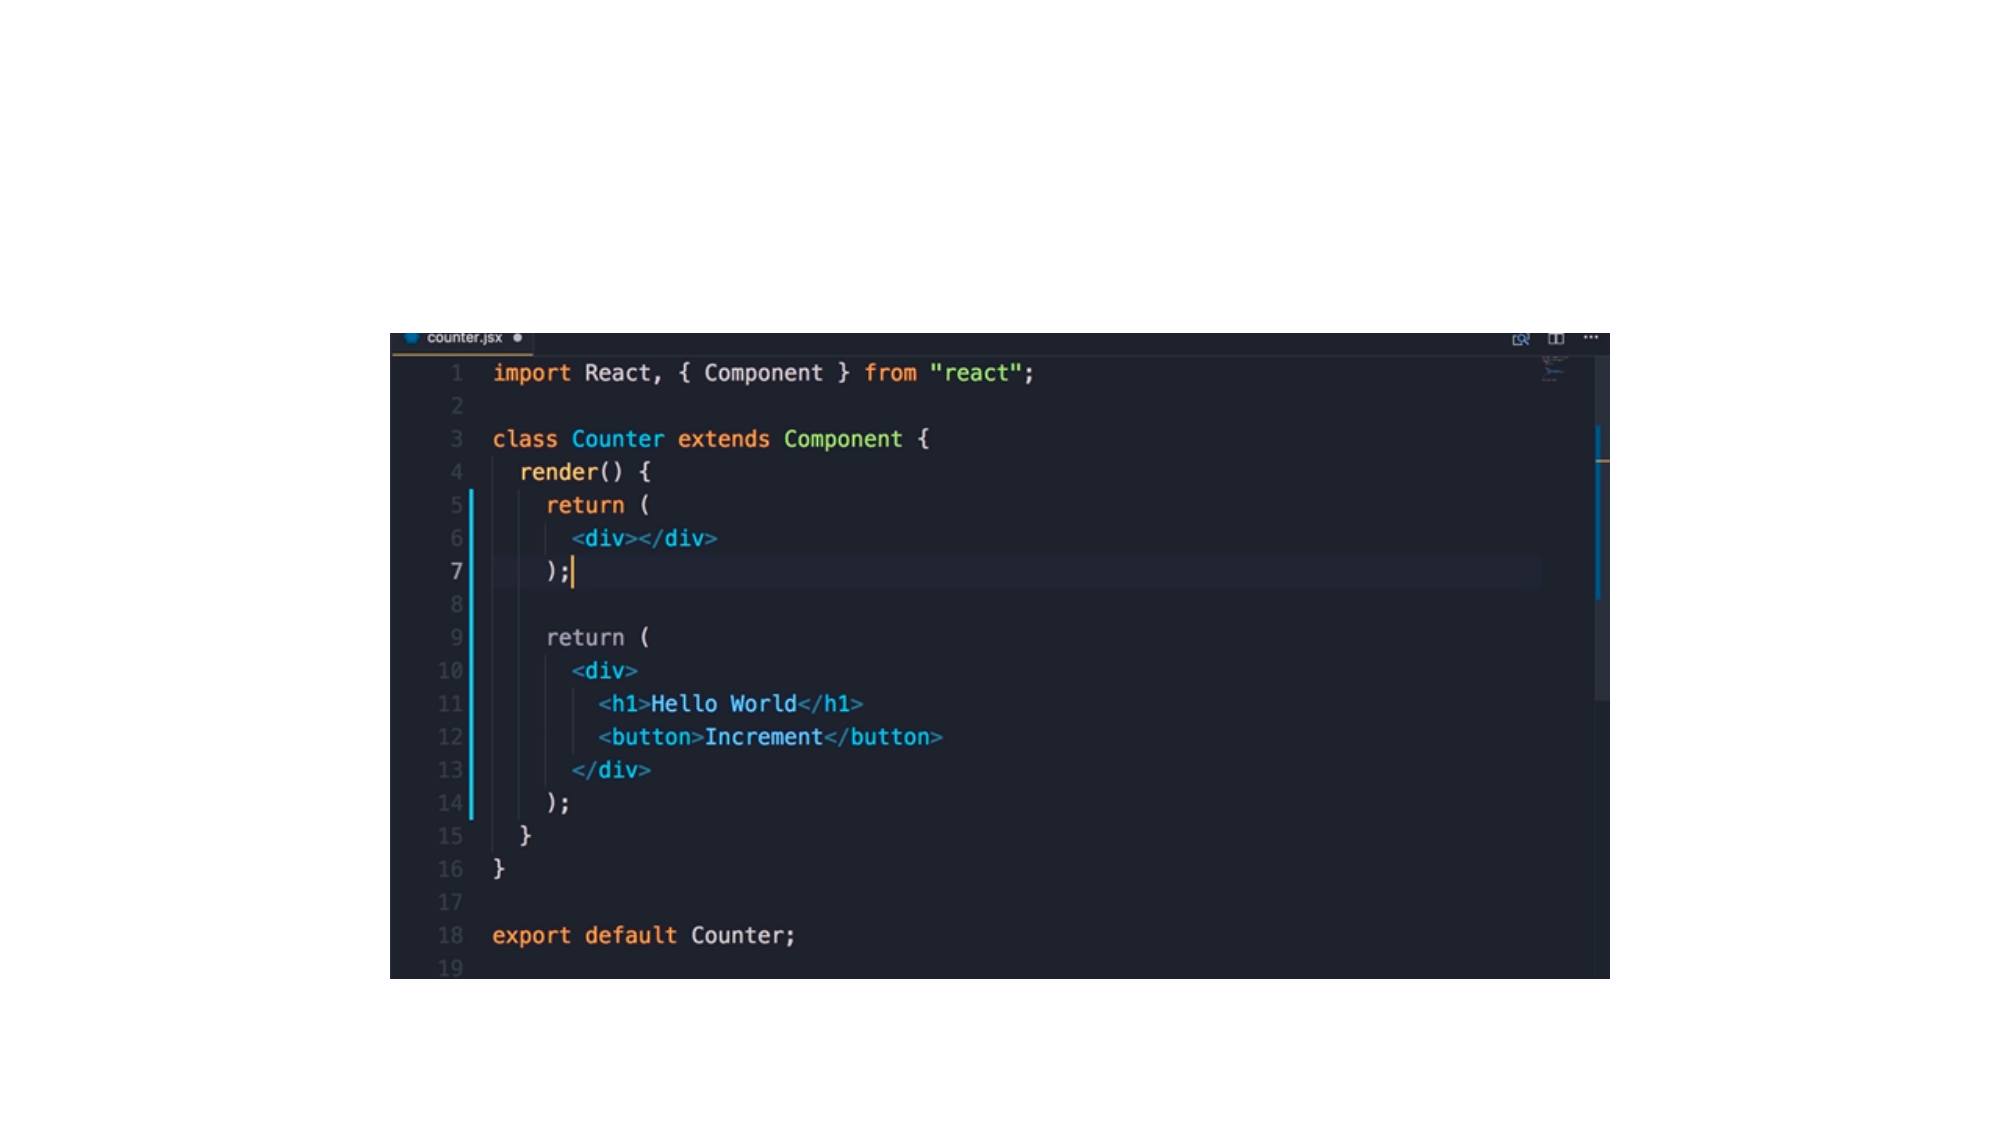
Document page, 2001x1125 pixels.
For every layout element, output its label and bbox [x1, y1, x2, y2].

list [390, 333, 1610, 979]
